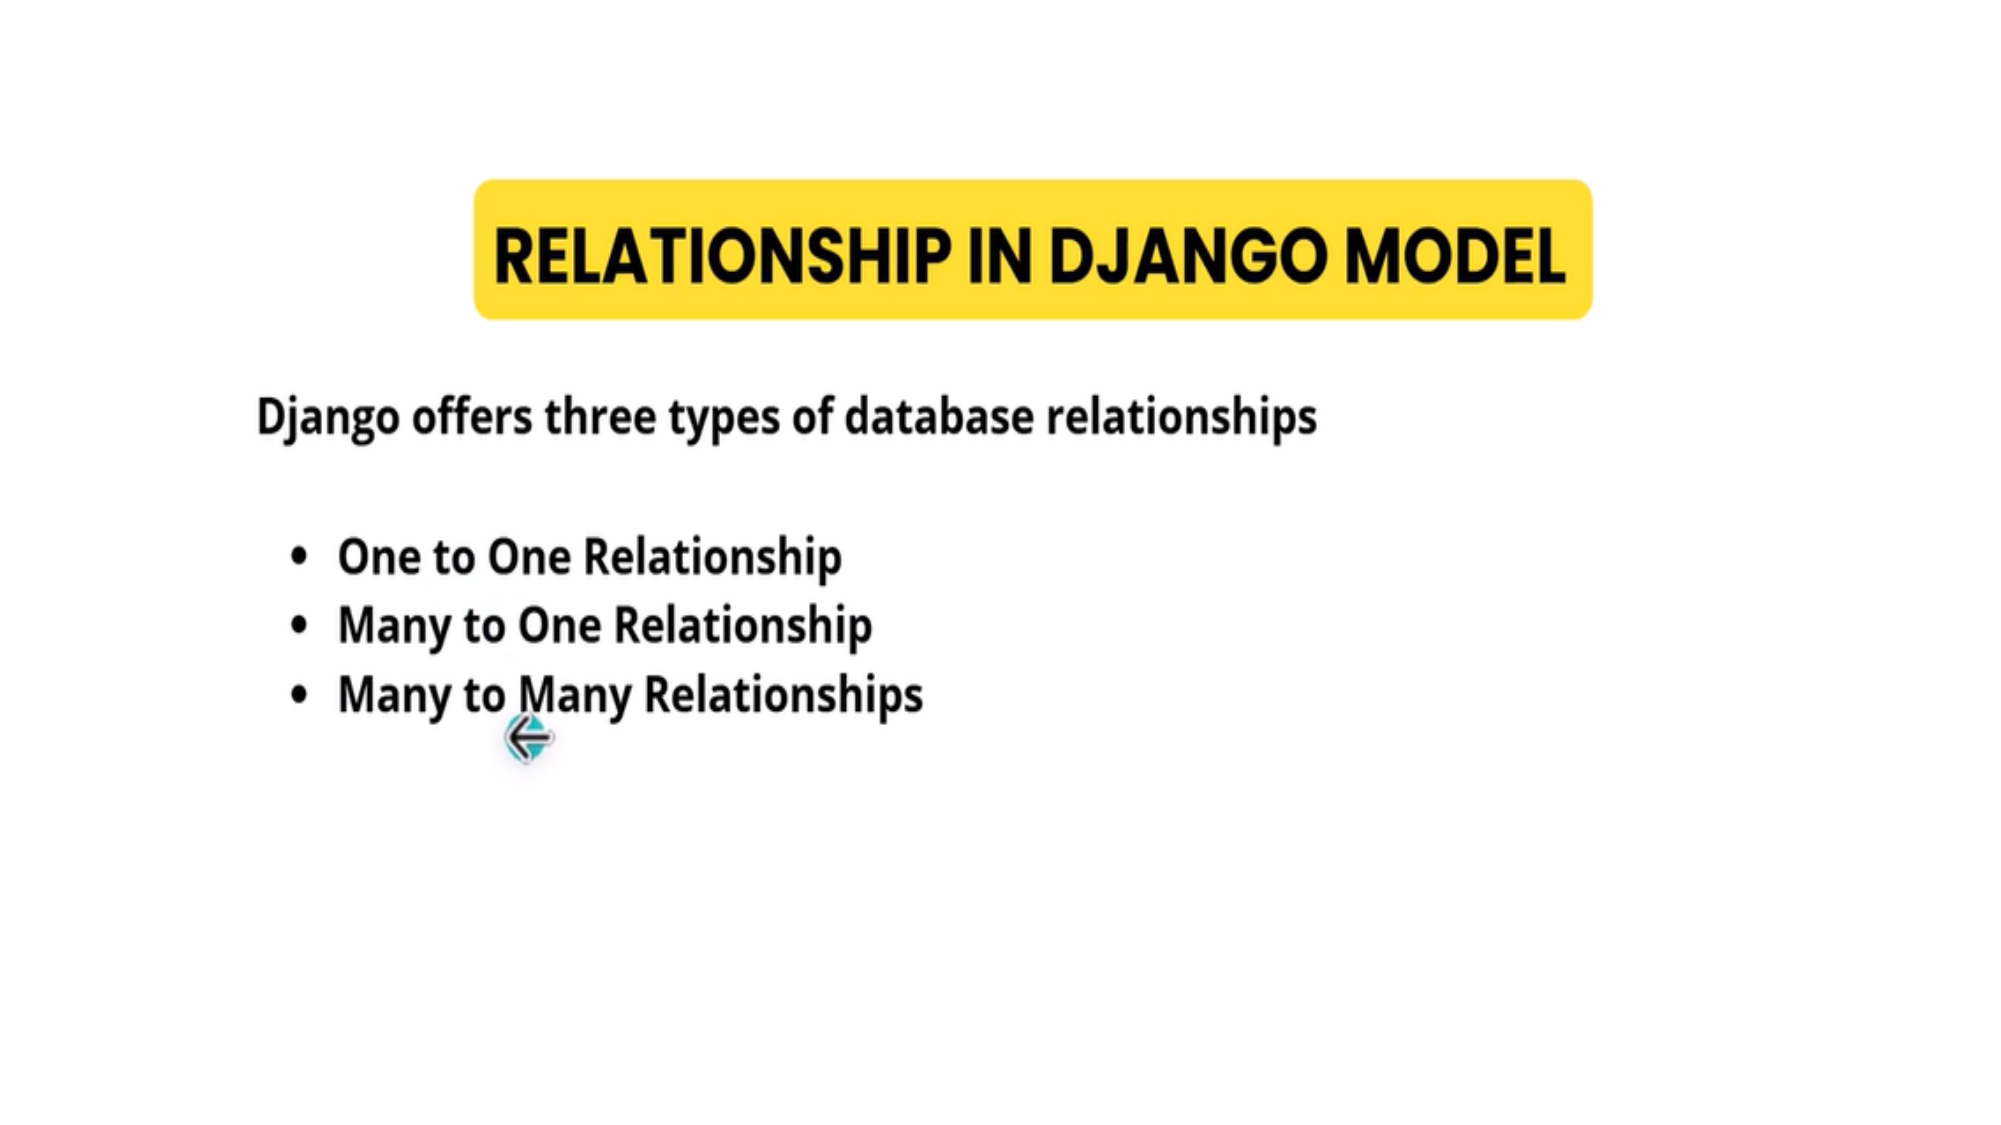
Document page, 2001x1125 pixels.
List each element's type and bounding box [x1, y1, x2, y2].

picture [160, 146, 1671, 804]
